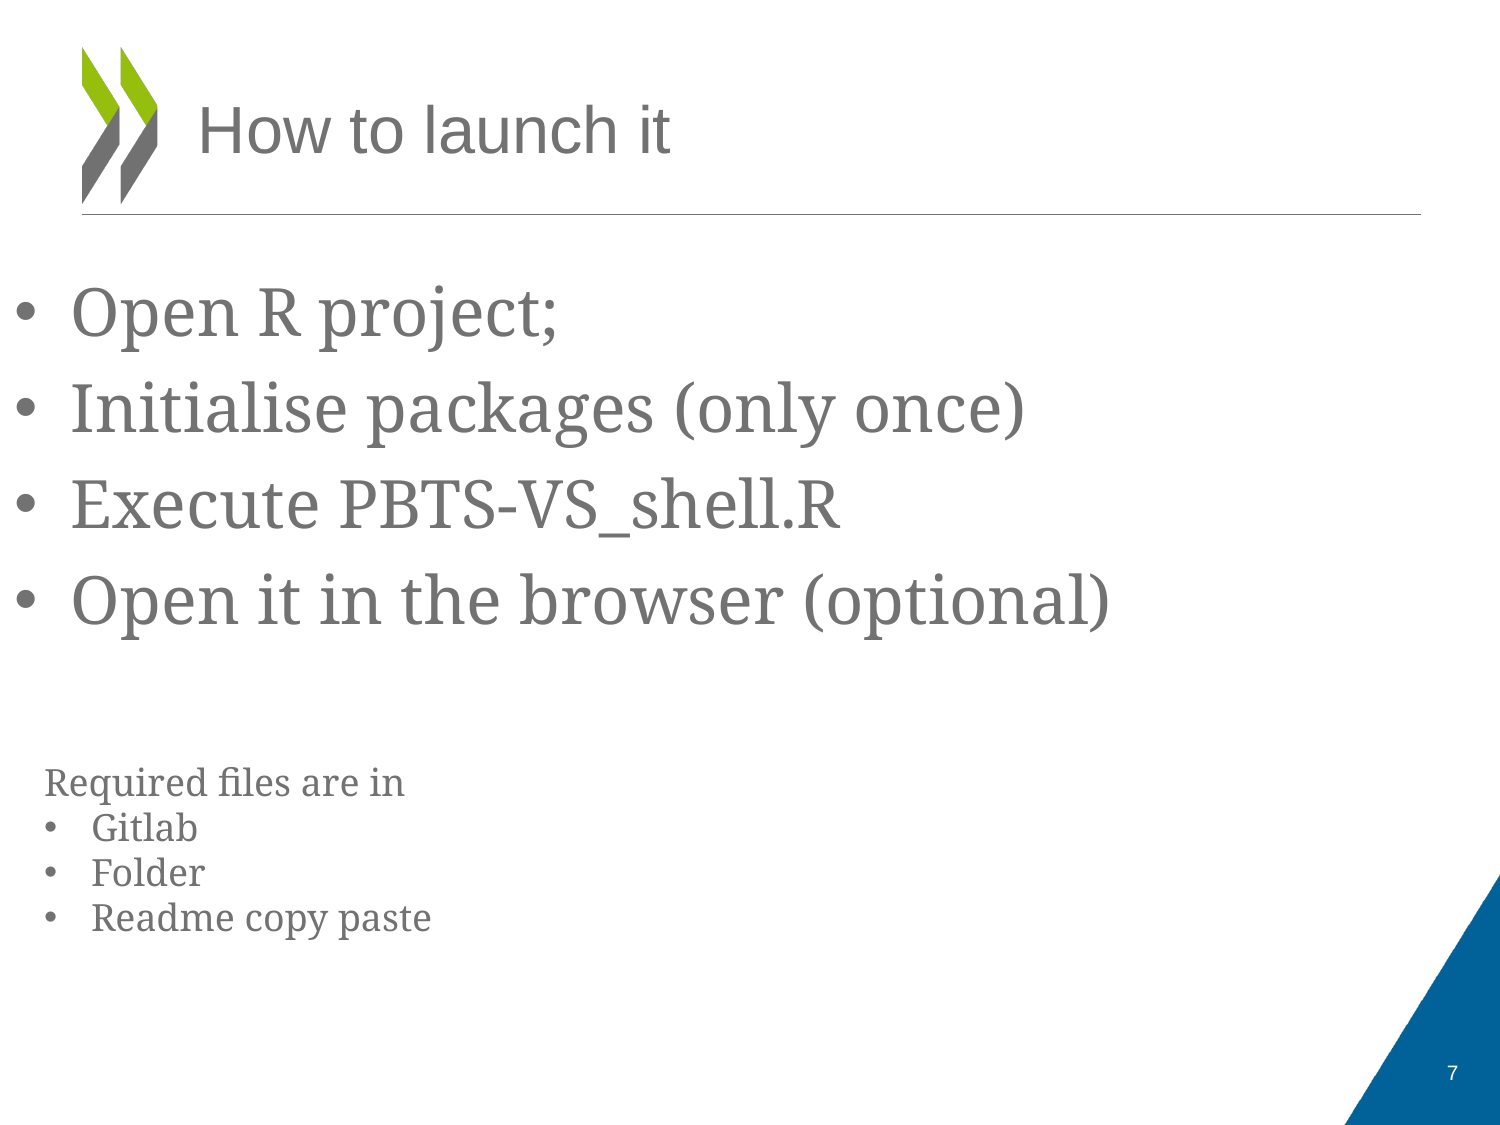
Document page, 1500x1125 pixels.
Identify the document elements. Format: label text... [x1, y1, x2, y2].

picture [1344, 874, 1500, 1125]
text_box Required files are in Gitlab Folder Readme copy paste [29, 751, 845, 947]
title How to launch it [183, 42, 1400, 211]
slide_number 7 [1417, 1051, 1474, 1092]
list Open R project; Initialise packages (only once) Execute PBTS-VS_shell.R Open it in the browser (optional) [0, 262, 1500, 799]
